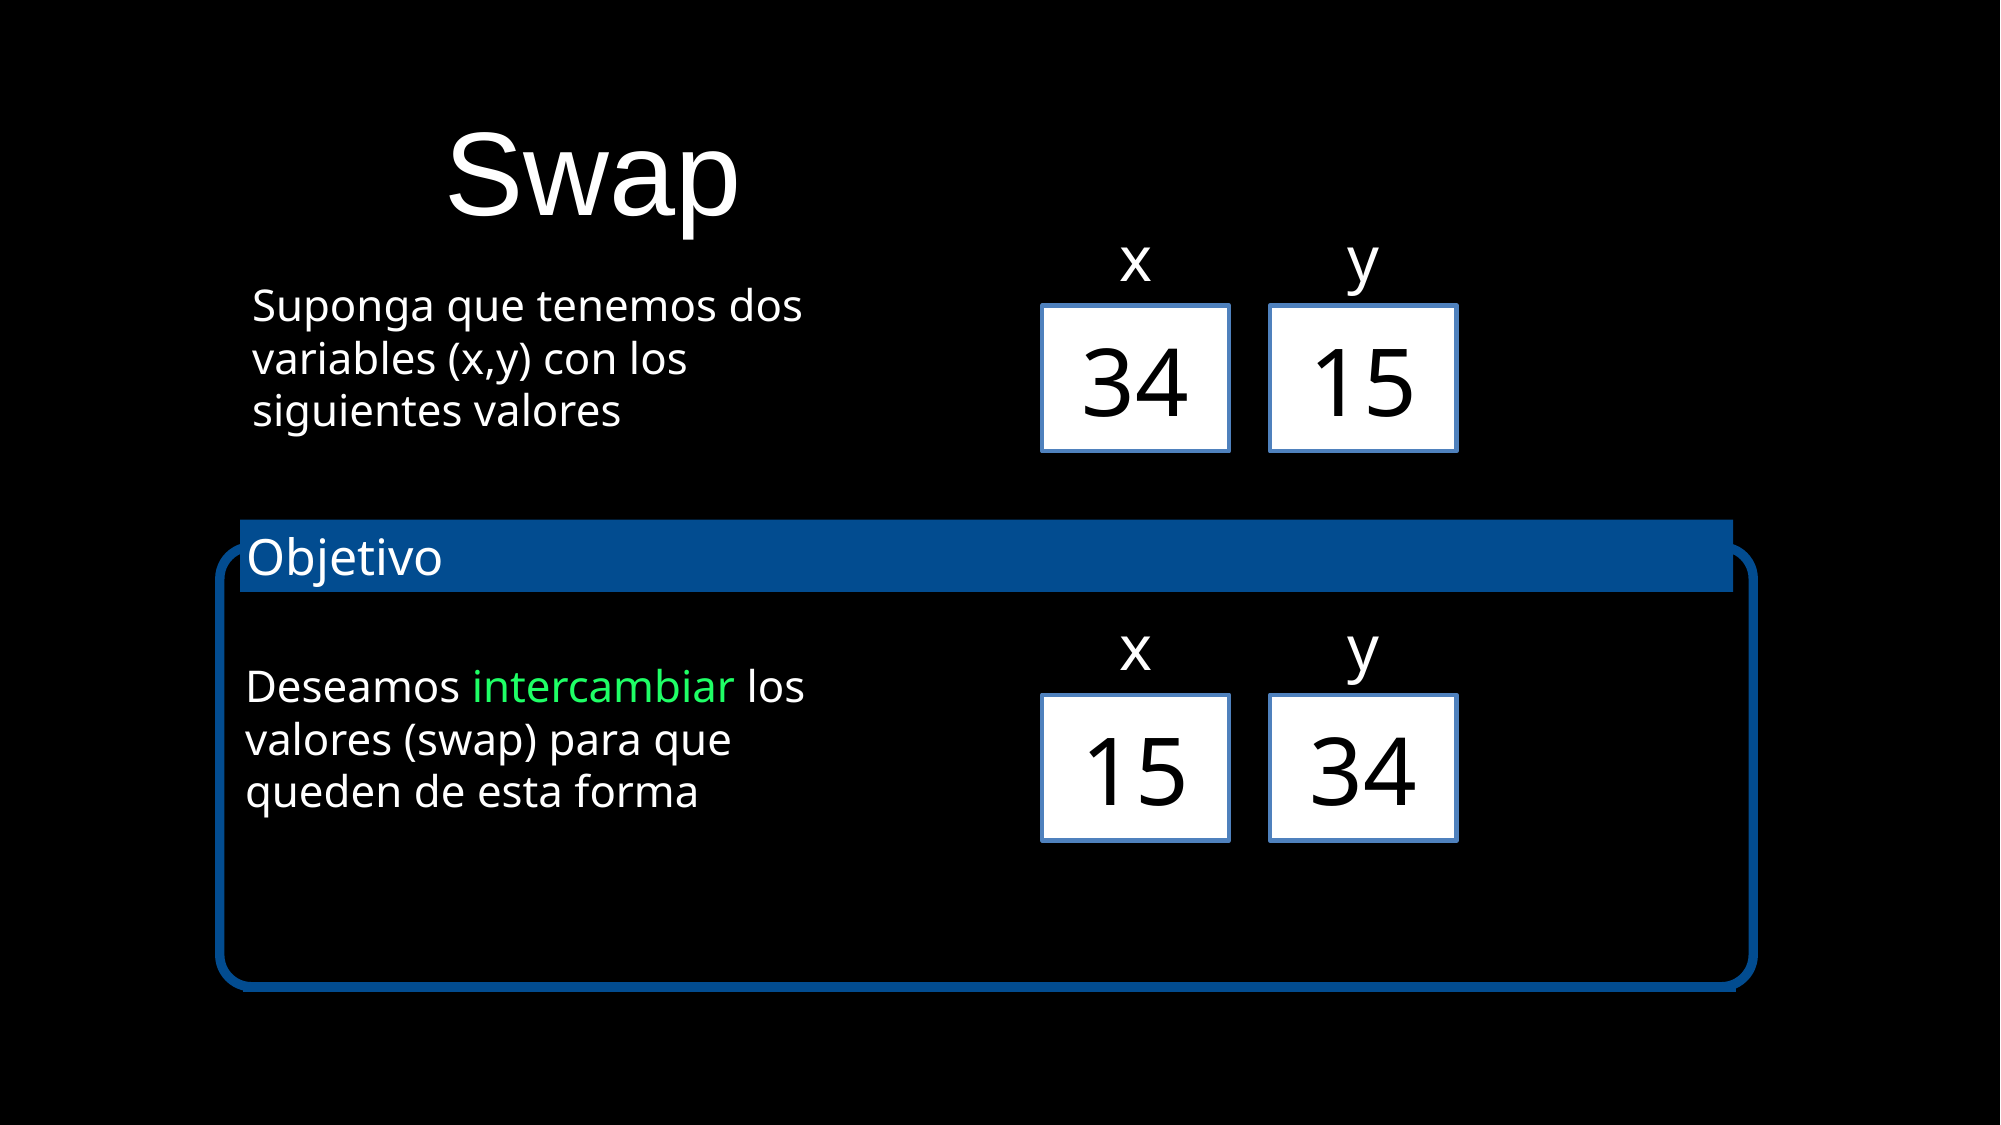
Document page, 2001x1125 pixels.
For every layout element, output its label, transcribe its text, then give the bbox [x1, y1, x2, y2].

text_box [219, 549, 1754, 986]
text_box 15 [1269, 305, 1457, 452]
text_box Suponga que tenemos dos variables (x,y) con los siguientes valores [245, 271, 871, 442]
text_box x [1060, 212, 1211, 301]
text_box y [1287, 212, 1439, 301]
text_box 34 [1042, 305, 1229, 452]
title Swap [443, 95, 1557, 245]
text_box Objetivo [240, 519, 1734, 592]
